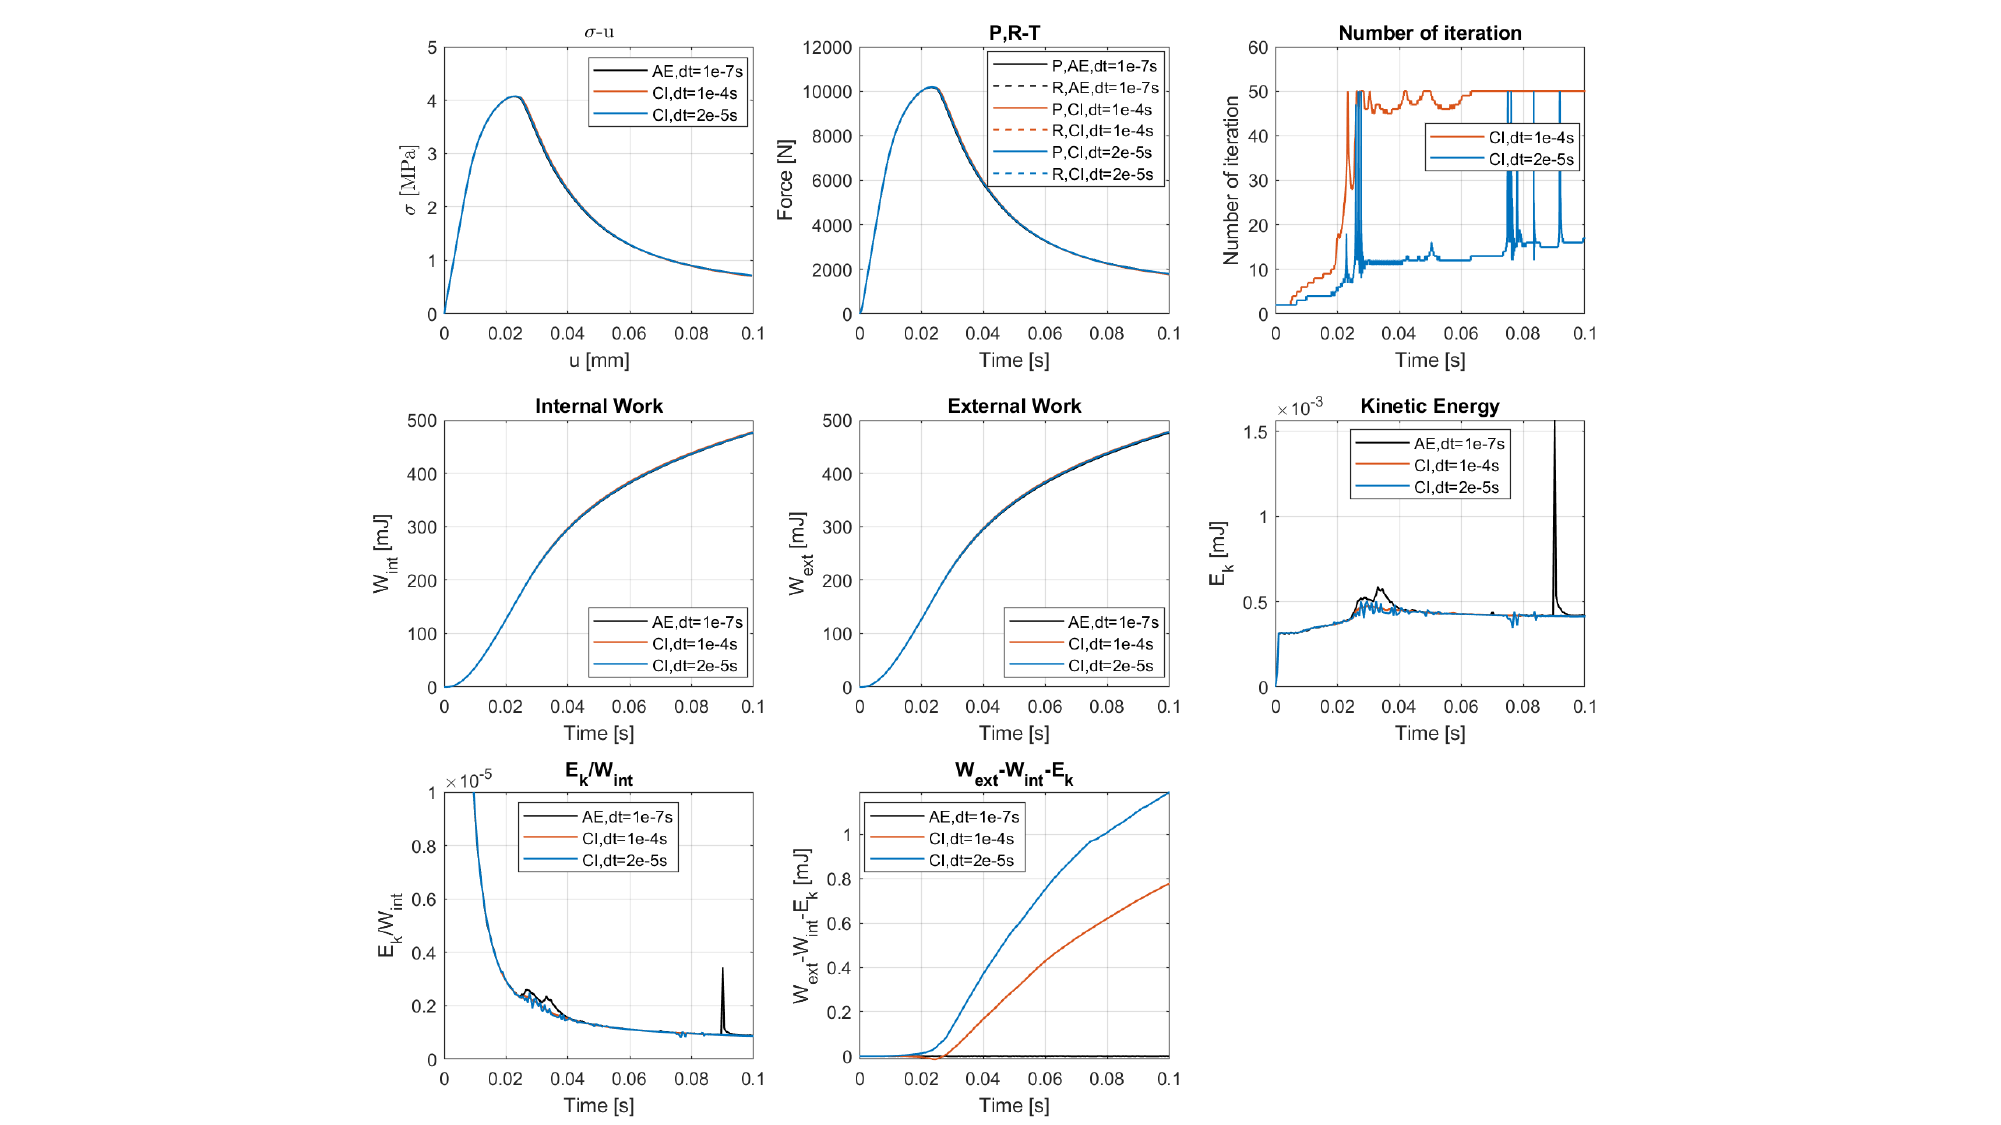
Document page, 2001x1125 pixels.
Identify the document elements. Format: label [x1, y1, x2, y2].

picture [246, 0, 1727, 1125]
